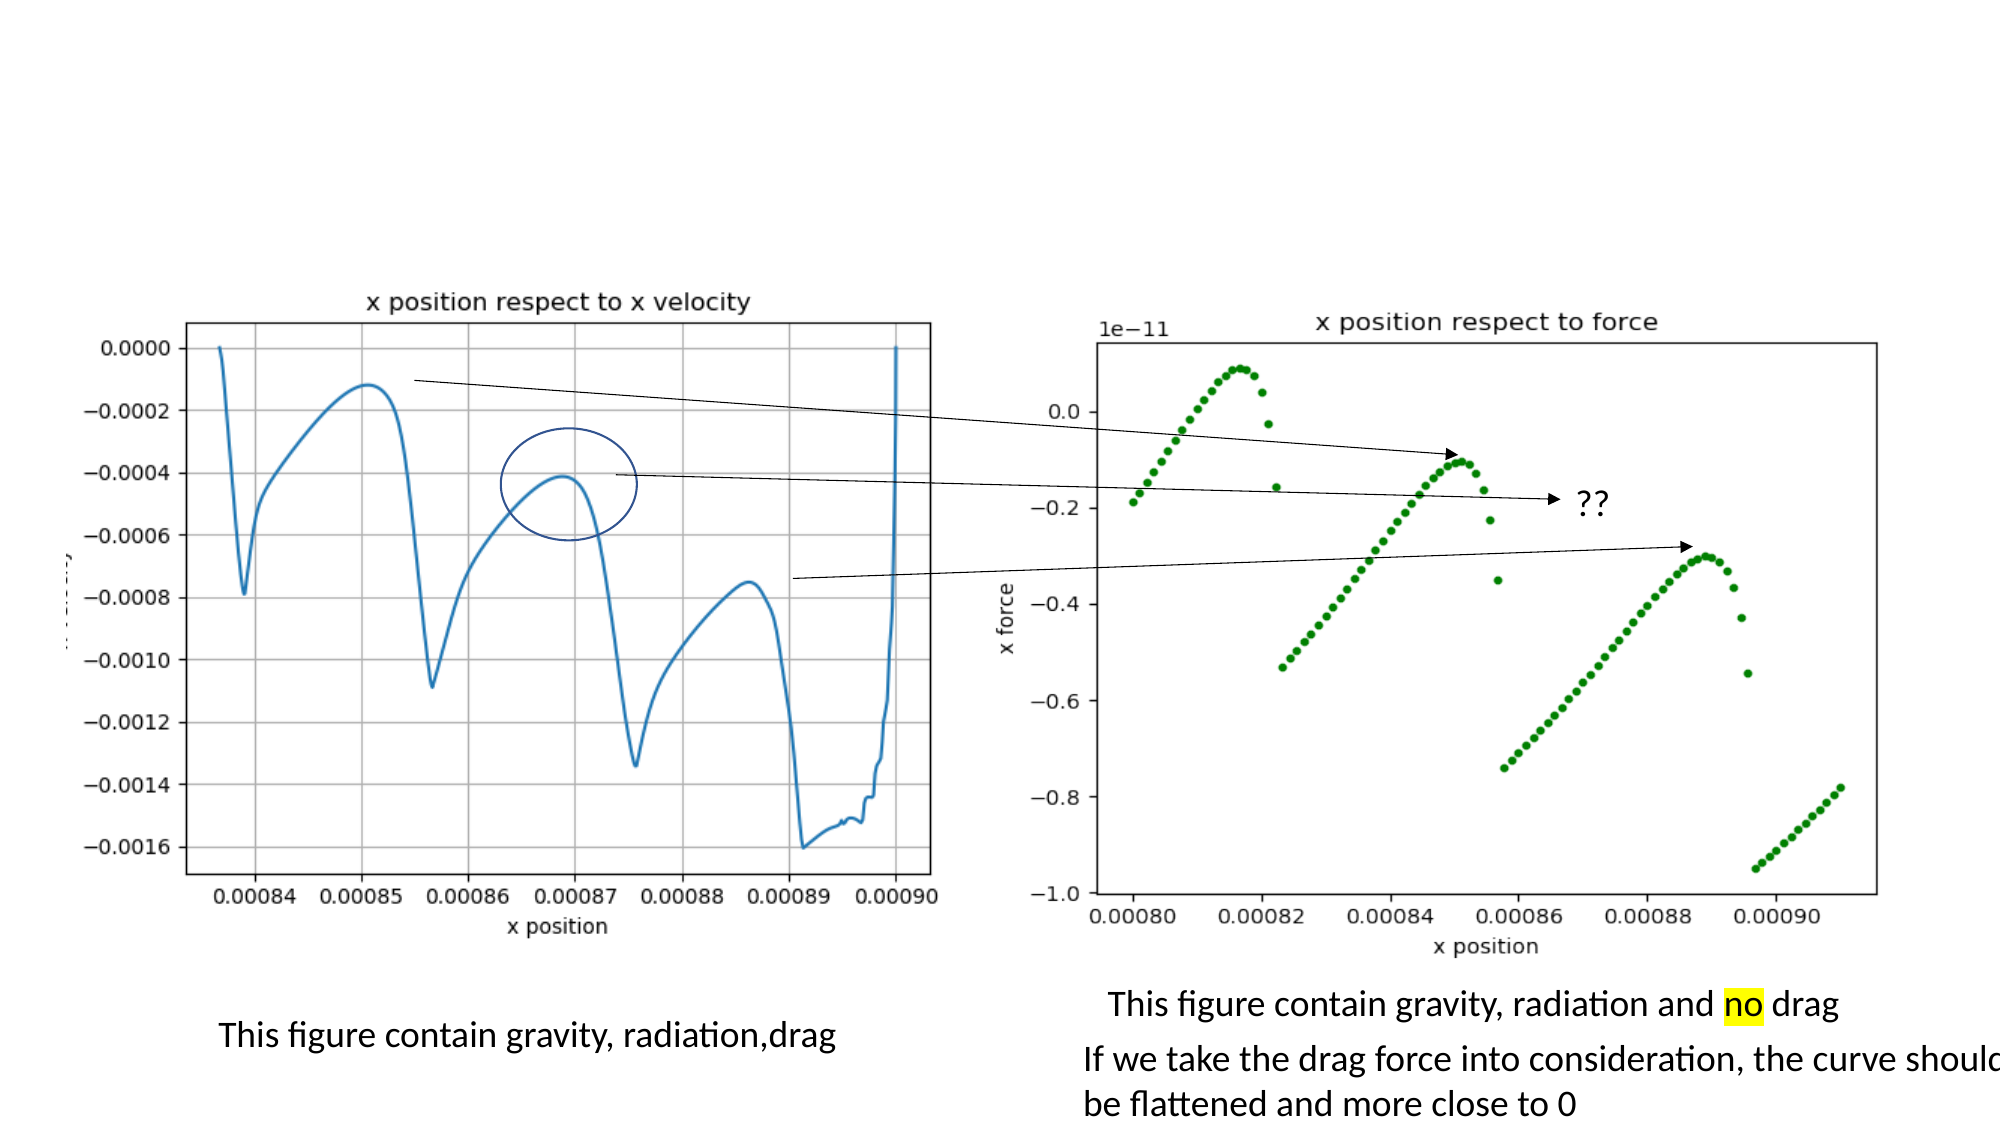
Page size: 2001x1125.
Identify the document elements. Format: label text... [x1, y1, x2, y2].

text_box This figure contain gravity, radiation,drag [203, 1002, 853, 1063]
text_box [792, 546, 1693, 579]
picture [971, 257, 1977, 972]
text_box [414, 380, 1459, 455]
text_box This figure contain gravity, radiation and no drag [1092, 972, 1855, 1026]
text_box If we take the drag force into consideration, the curve should be flattened and more close to 0 [1068, 1026, 2000, 1125]
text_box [615, 474, 1561, 500]
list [65, 237, 1026, 952]
